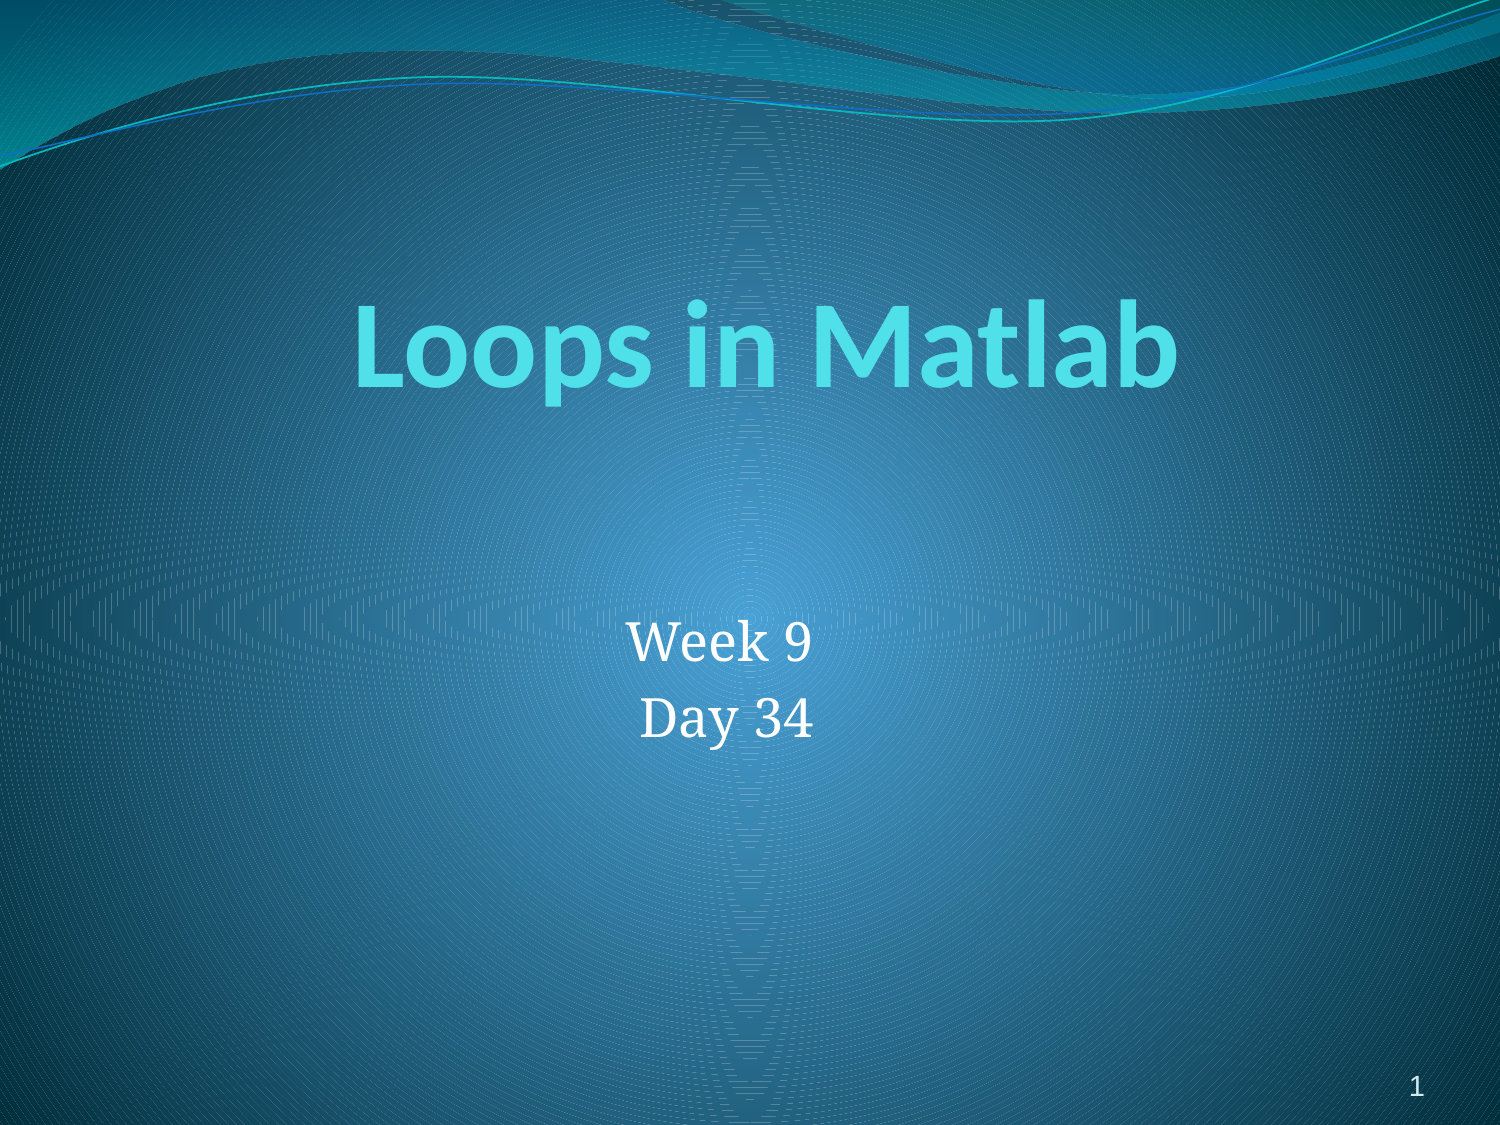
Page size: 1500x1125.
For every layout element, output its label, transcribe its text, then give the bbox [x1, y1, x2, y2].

slide_number 1 [1299, 1042, 1425, 1103]
title Loops in Matlab [124, 112, 1413, 413]
subtitle Week 9 Day 34 [87, 600, 1376, 888]
